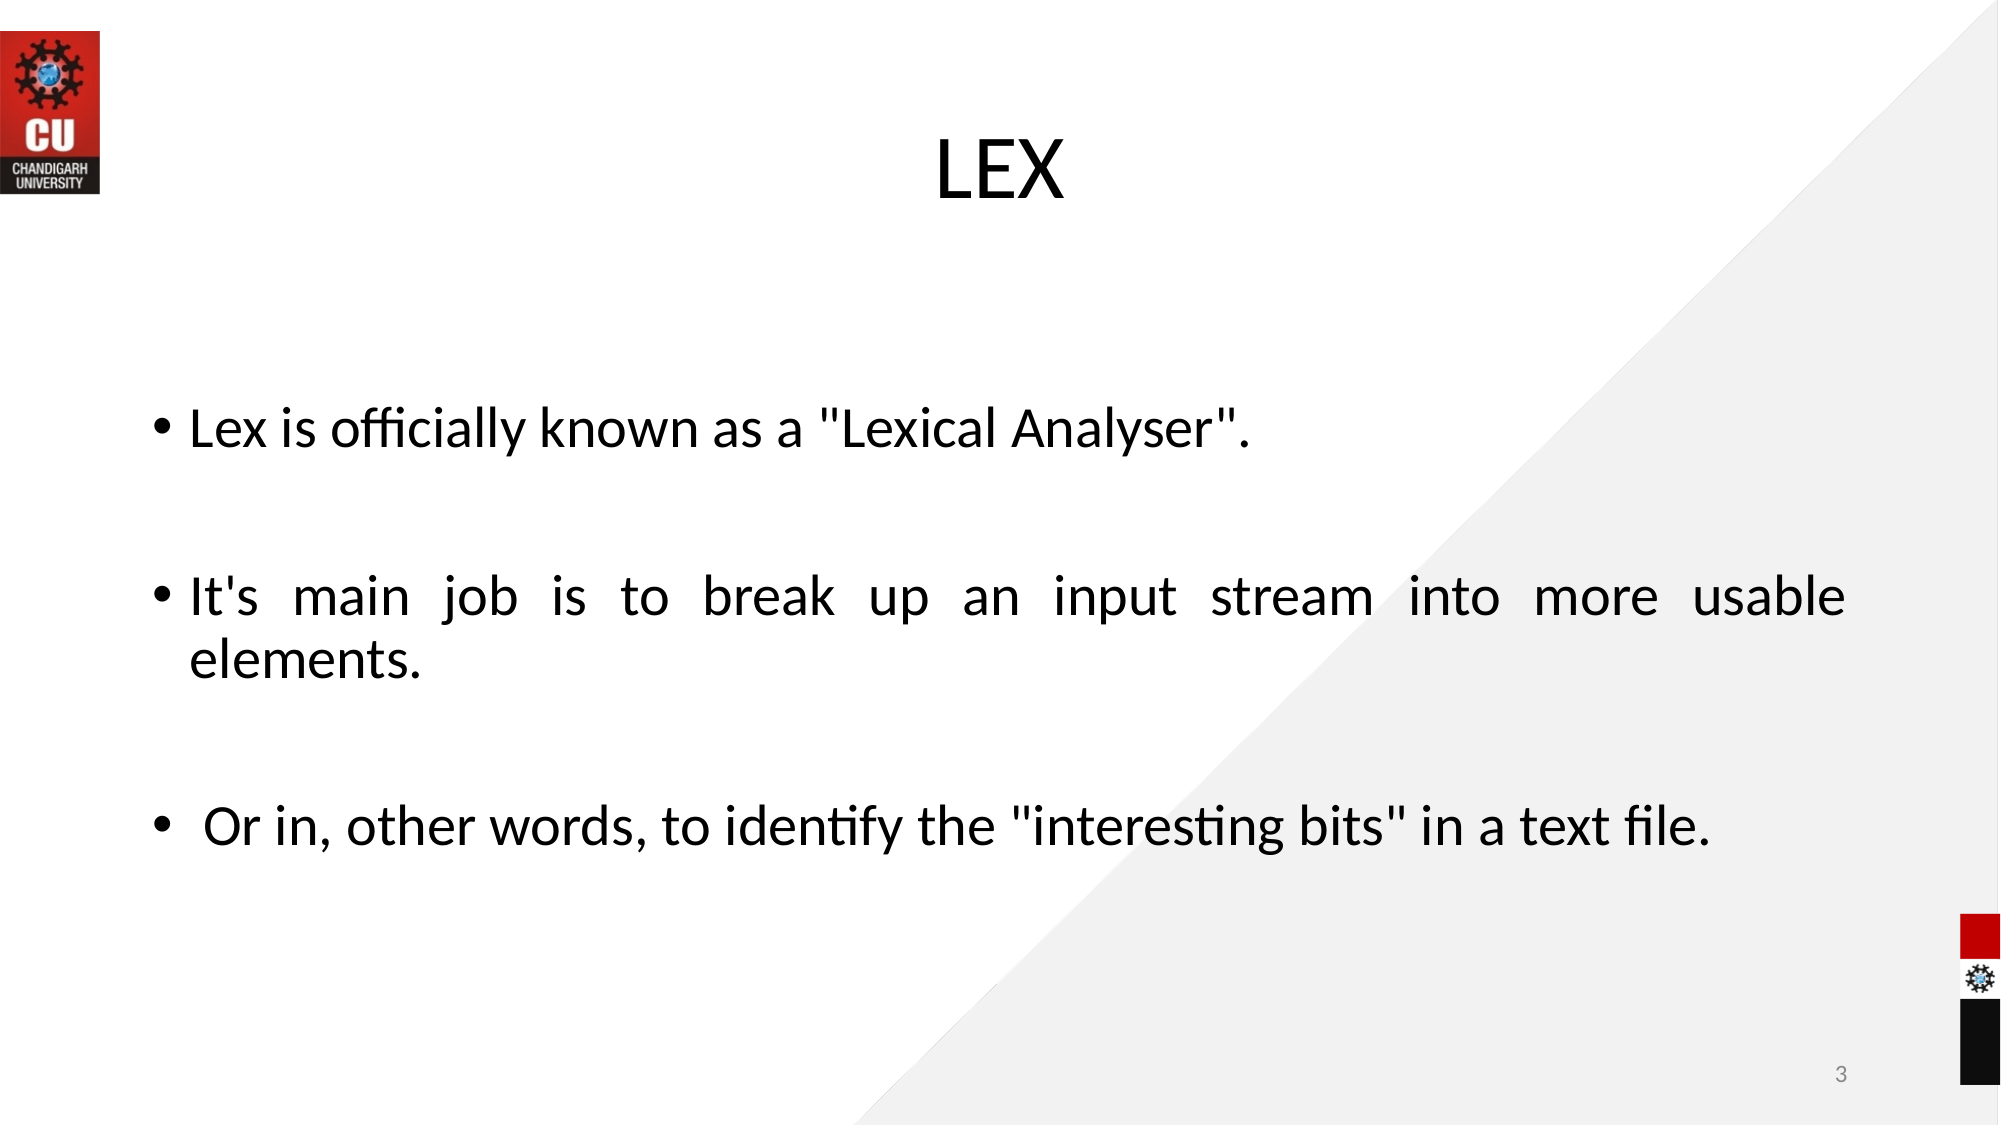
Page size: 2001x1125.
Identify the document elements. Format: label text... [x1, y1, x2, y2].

picture [0, 0, 2001, 1125]
list Lex is officially known as a "Lexical Analyser". It's main job is to break up an input stream into more usable elements. Or in, other words, to identify the "interesting bits" in a text file. [137, 299, 1863, 1014]
slide_number ‹#› [1412, 1042, 1863, 1103]
title LEX [137, 59, 1863, 278]
